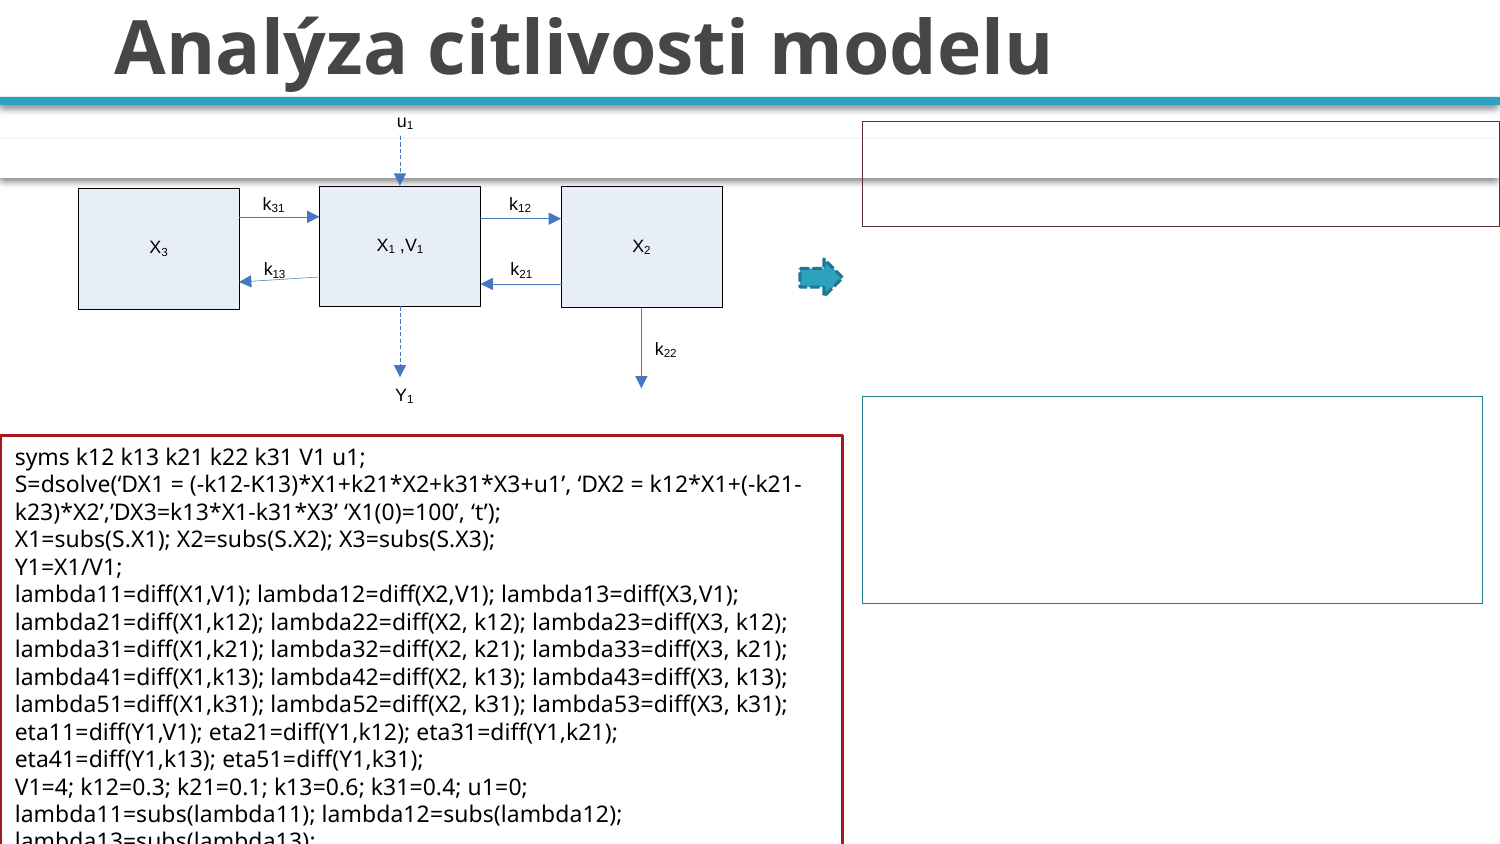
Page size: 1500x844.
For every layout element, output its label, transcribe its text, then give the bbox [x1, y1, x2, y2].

text_box syms k12 k13 k21 k22 k31 V1 u1; S=dsolve(‘DX1 = (-k12-K13)*X1+k21*X2+k31*X3+u1’, ‘DX2 = k12*X1+(-k21-k23)*X2’,’DX3=k13*X1-k31*X3’ ‘X1(0)=100’, ‘t’); X1=subs(S.X1); X2=subs(S.X2); X3=subs(S.X3); Y1=X1/V1; lambda11=diff(X1,V1); lambda12=diff(X2,V1); lambda13=diff(X3,V1); lambda21=diff(X1,k12); lambda22=diff(X2, k12); lambda23=diff(X3, k12); lambda31=diff(X1,k21); lambda32=diff(X2, k21); lambda33=diff(X3, k21); lambda41=diff(X1,k13); lambda42=diff(X2, k13); lambda43=diff(X3, k13); lambda51=diff(X1,k31); lambda52=diff(X2, k31); lambda53=diff(X3, k31); eta11=diff(Y1,V1); eta21=diff(Y1,k12); eta31=diff(Y1,k21); eta41=diff(Y1,k13); eta51=diff(Y1,k31); V1=4; k12=0.3; k21=0.1; k13=0.6; k31=0.4; u1=0; lambda11=subs(lambda11); lambda12=subs(lambda12); lambda13=subs(lambda13); lambda21=subs(lambda11); lambda22=subs(lambda22); lambda23=subs(lambda23); lambda31=subs(lambda31); lambda32=subs(lambda12); lambda33=subs(lambda33); lambda11=subs(lambda11); lambda12=subs(lambda12); lambda13=subs(lambda13); lambda11=subs(lambda11); lambda12=subs(lambda12); lambda13=subs(lambda13); eta11=subs(eta11); eta12=subs(eta12); tval=[0 100]; ezplot(lambda11, tval); ezplot(lambda12, tval); ezplot(eta11, tval); ezplot(eta12, tval); [0, 435, 843, 844]
text_box [798, 257, 844, 297]
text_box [74, 104, 726, 414]
title Analýza citlivosti modelu [99, 19, 1438, 97]
